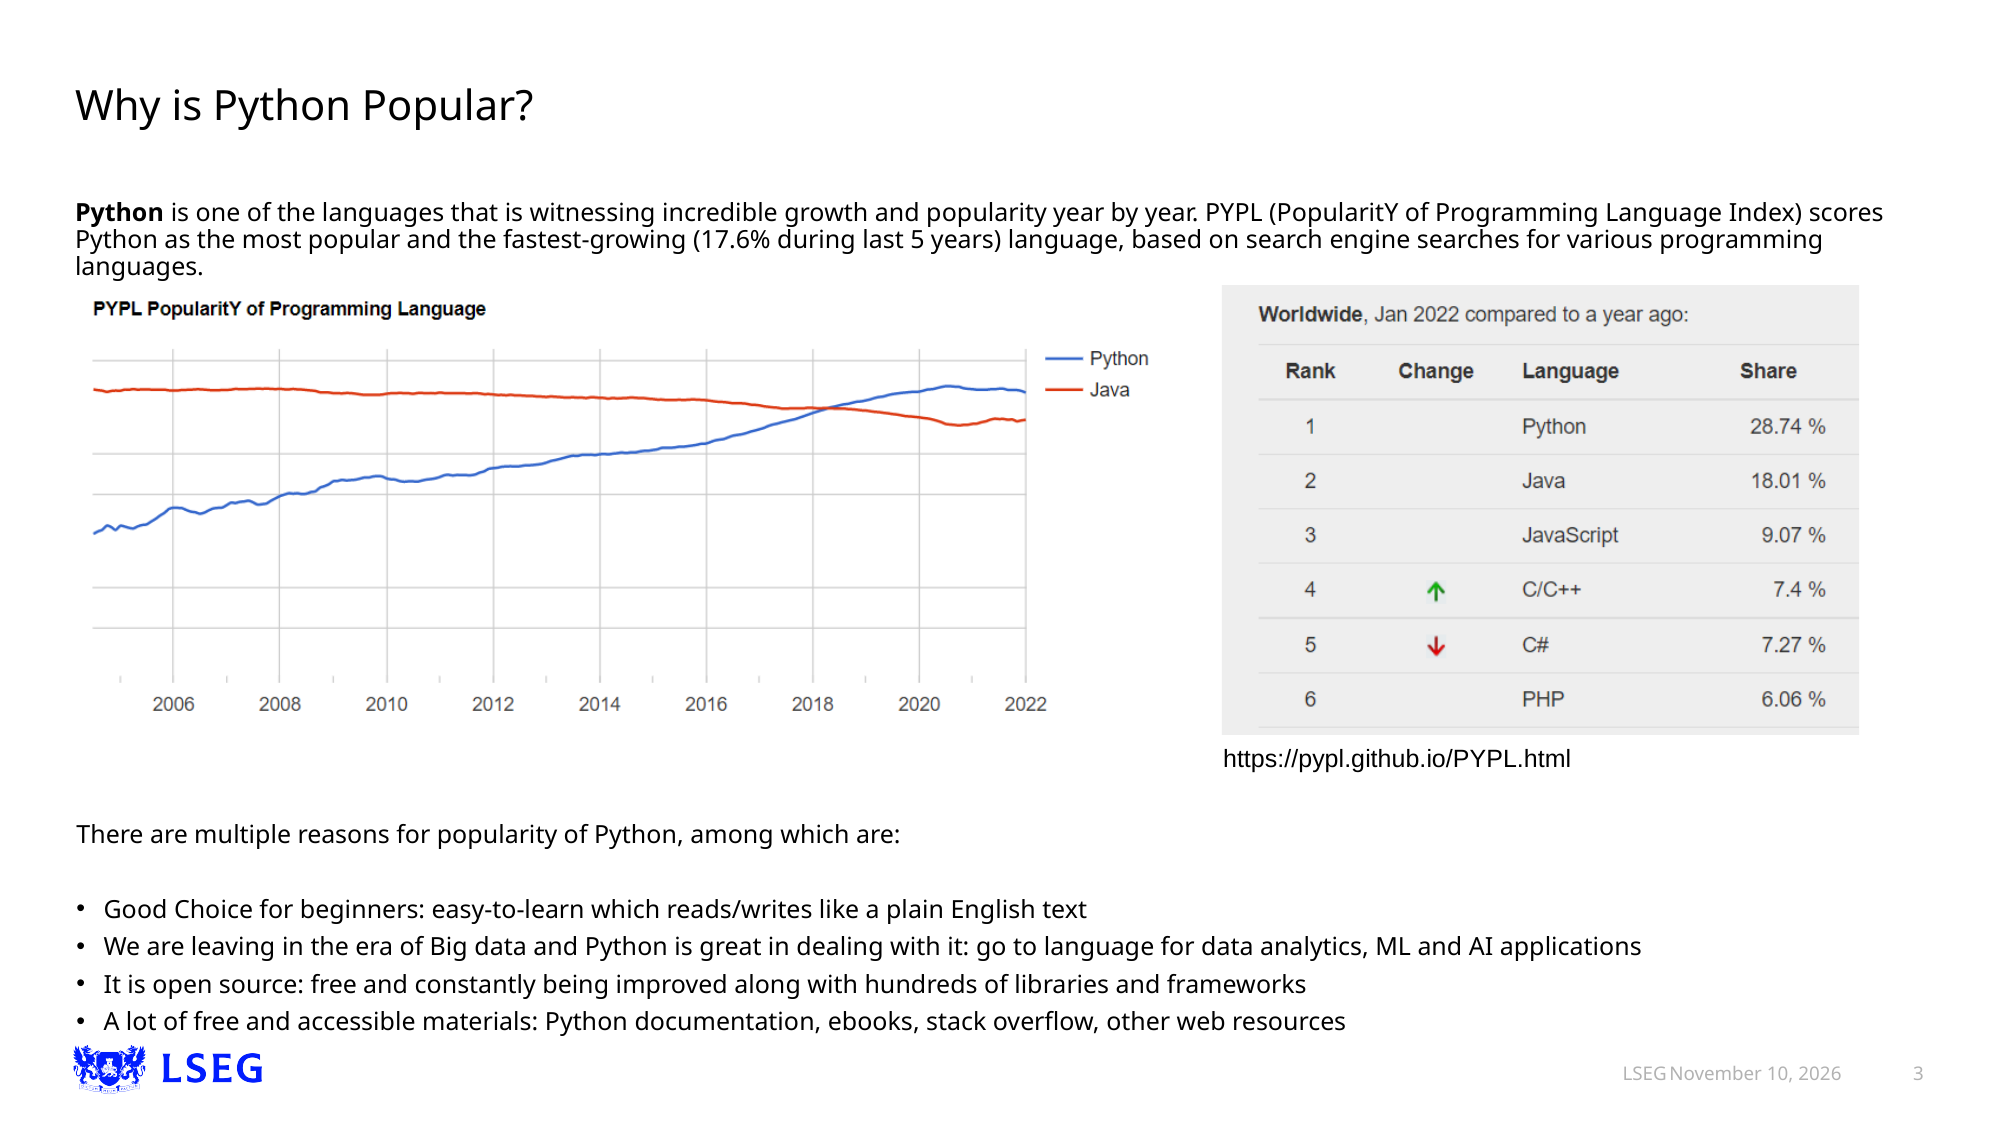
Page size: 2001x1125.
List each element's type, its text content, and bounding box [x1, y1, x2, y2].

slide_number 3 [1844, 1038, 1924, 1088]
picture [1221, 285, 1860, 735]
list Python is one of the languages that is witnessing incredible growth and popularity year by year. PYPL (PopularitY of Programming Language Index) scores Python as the most popular and the fastest-growing (17.6% during last 5 years) language, based on search engine searches for various programming languages. There are multiple reasons for popularity of Python, among which are: Good Choice for beginners: easy-to-learn which reads/writes like a plain English text We are leaving in the era of Big data and Python is great in dealing with it: go to language for data analytics, ML and AI applications It is open source: free and constantly being improved along with hundreds of libraries and frameworks A lot of free and accessible materials: Python documentation, ebooks, stack overflow, other web resources [75, 199, 1928, 997]
picture [44, 1016, 291, 1123]
picture [72, 296, 1154, 725]
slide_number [1667, 1038, 1842, 1088]
text_box https://pypl.github.io/PYPL.html [1203, 736, 1592, 779]
footer LSEG [973, 1038, 1667, 1088]
title Why is Python Popular? [75, 37, 1928, 141]
